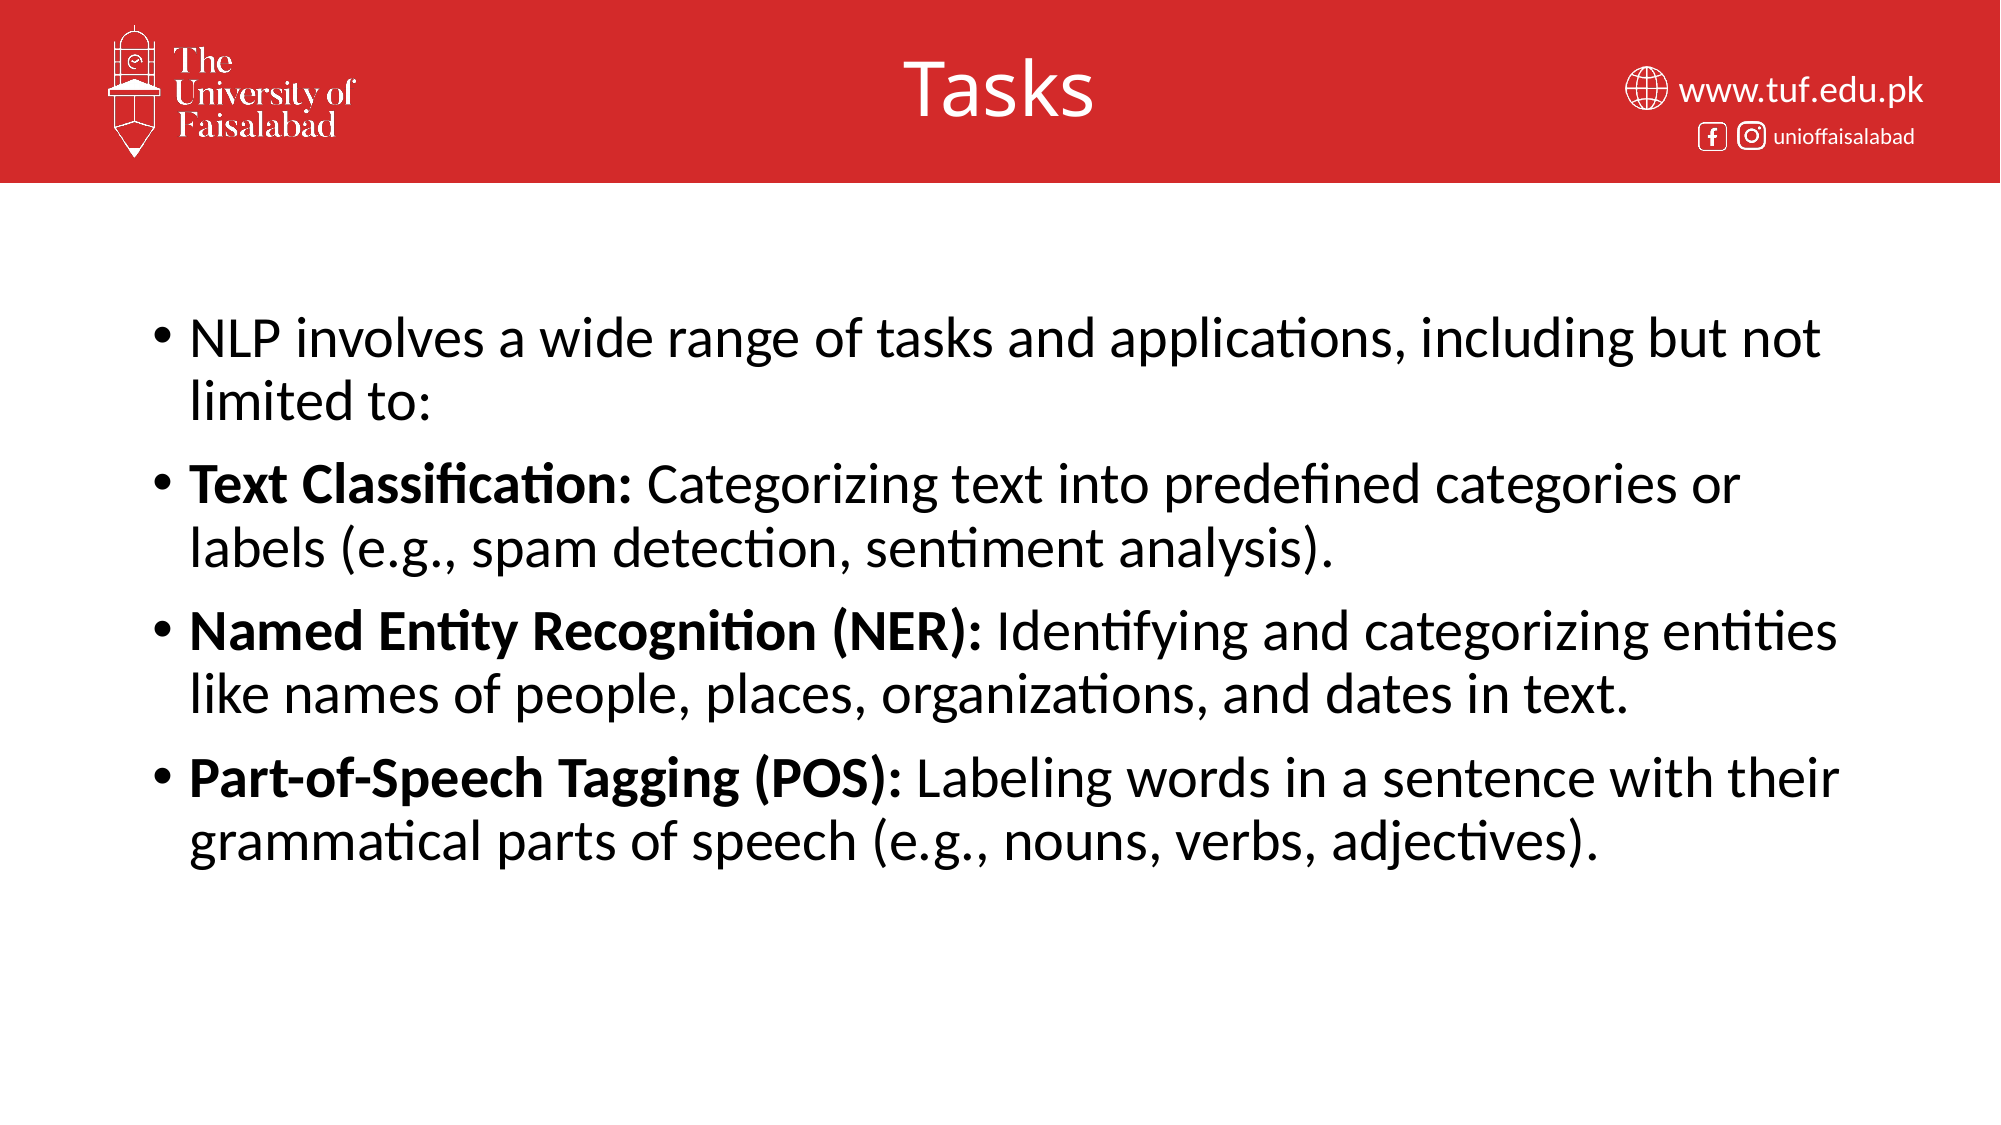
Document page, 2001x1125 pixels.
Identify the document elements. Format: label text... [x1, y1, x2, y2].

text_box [0, 0, 2000, 183]
list NLP involves a wide range of tasks and applications, including but not limited to: Text Classification: Categorizing text into predefined categories or labels (e.g., spam detection, sentiment analysis). Named Entity Recognition (NER): Identifying and categorizing entities like names of people, places, organizations, and dates in text. Part-of-Speech Tagging (POS): Labeling words in a sentence with their grammatical parts of speech (e.g., nouns, verbs, adjectives). [137, 299, 1863, 1014]
